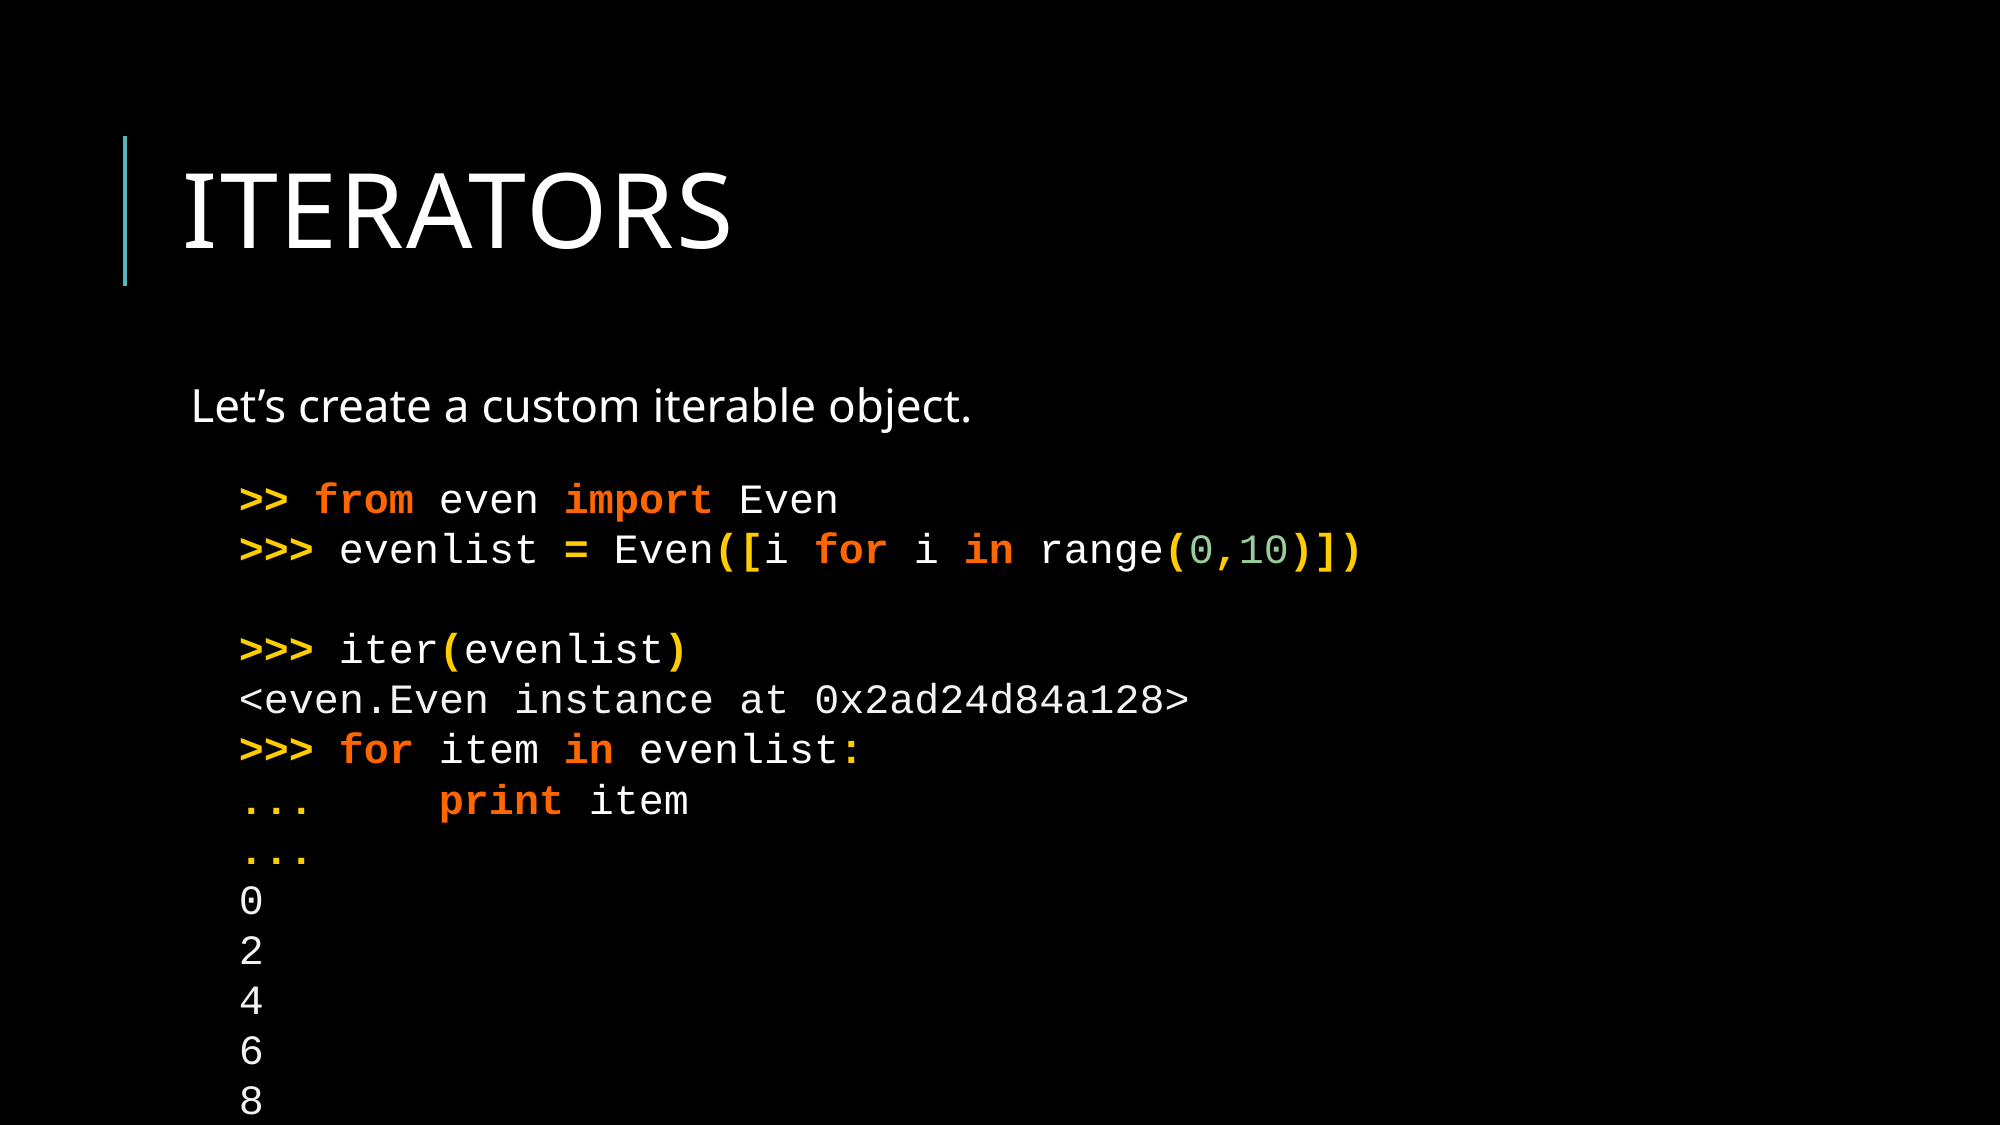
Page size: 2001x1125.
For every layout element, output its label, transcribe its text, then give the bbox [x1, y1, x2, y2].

list Let’s create a custom iterable object. [168, 375, 1763, 1035]
title iterators [168, 96, 1763, 342]
text_box >> from even import Even >>> evenlist = Even([i for i in range(0,10)]) >>> iter(evenlist) <even.Even instance at 0x2ad24d84a128> >>> for item in evenlist: ... print item ... 0 2 4 6 8 [224, 464, 1391, 1125]
